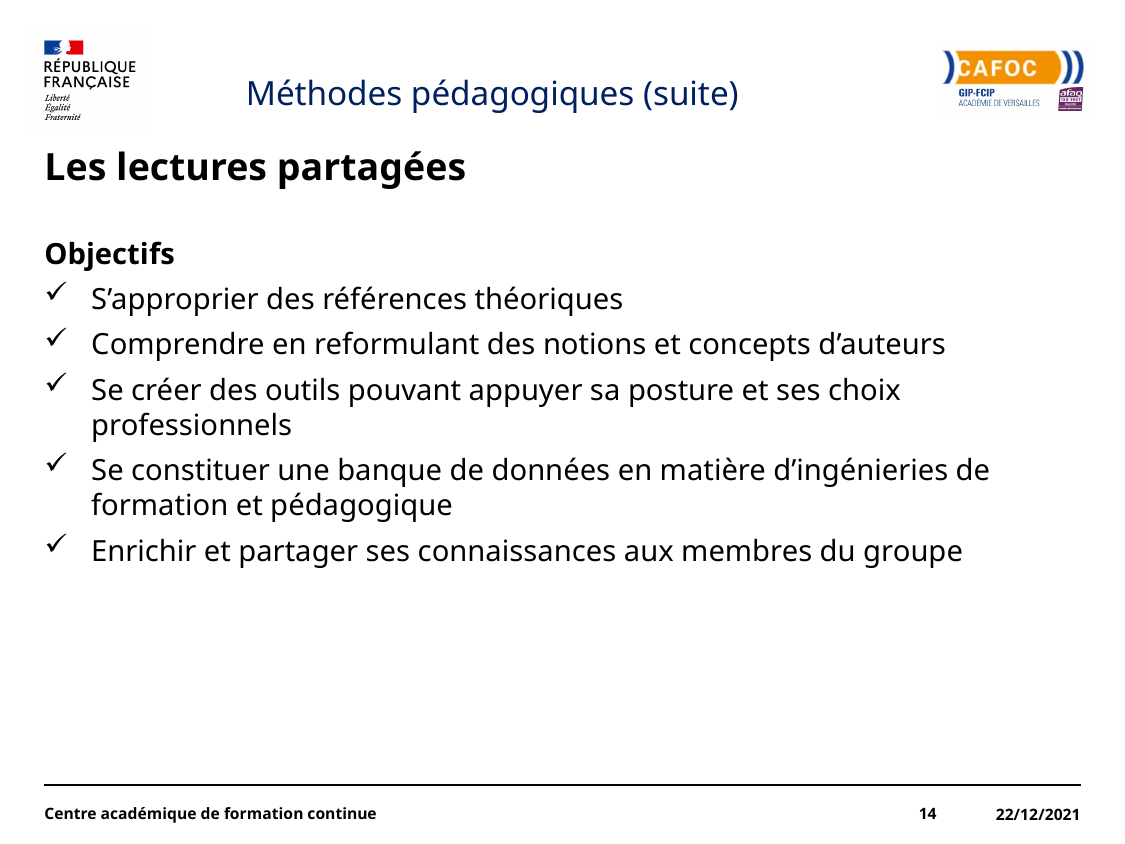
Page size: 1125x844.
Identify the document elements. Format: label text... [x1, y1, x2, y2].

list Objectifs S’approprier des références théoriques Comprendre en reformulant des notions et concepts d’auteurs Se créer des outils pouvant appuyer sa posture et ses choix professionnels Se constituer une banque de données en matière d’ingénieries de formation et pédagogique Enrichir et partager ses connaissances aux membres du groupe [44, 235, 1081, 658]
slide_number 14 [770, 784, 937, 844]
title Les lectures partagées [44, 147, 1081, 207]
list Méthodes pédagogiques (suite) [172, 71, 740, 120]
picture [934, 42, 1094, 118]
footer Centre académique de formation continue [44, 784, 770, 844]
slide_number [937, 784, 1081, 844]
picture [30, 26, 149, 134]
